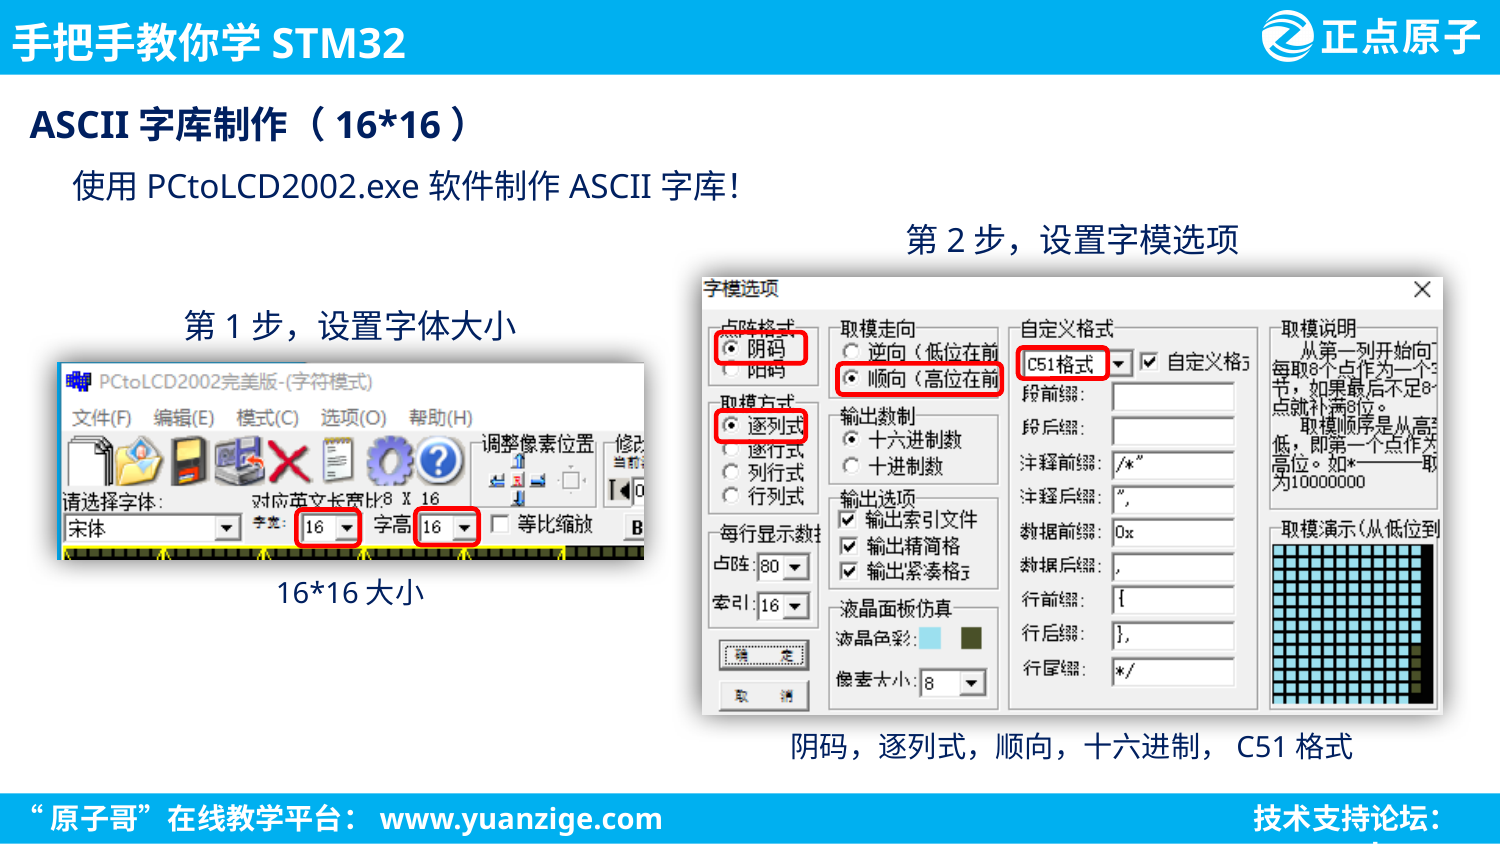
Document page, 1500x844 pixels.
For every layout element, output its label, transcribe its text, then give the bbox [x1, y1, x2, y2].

picture [1263, 27, 1307, 61]
text_box 技术支持论坛：www.openedv.com [967, 793, 1480, 844]
picture [1404, 20, 1438, 54]
picture [1391, 45, 1397, 53]
picture [1445, 21, 1479, 54]
picture [1367, 18, 1396, 42]
text_box [591, 0, 1500, 76]
text_box “原子哥”在线教学平台：www.yuanzige.com [0, 793, 883, 843]
picture [1267, 11, 1313, 45]
picture [1364, 45, 1370, 53]
picture [702, 277, 1443, 715]
text_box 使用PCtoLCD2002.exe软件制作ASCII字库！ [57, 137, 839, 213]
text_box 第2步，设置字模选项 [890, 212, 1255, 267]
picture [1412, 44, 1418, 52]
picture [61, 362, 644, 560]
text_box 16*16大小 [261, 566, 440, 617]
picture [1431, 44, 1438, 52]
text_box 第1步，设置字体大小 [168, 298, 532, 353]
text_box [0, 792, 1500, 844]
text_box 阴码，逐列式，顺向，十六进制，C51格式 [775, 720, 1369, 771]
text_box 手把手教你学STM32 [0, 0, 967, 75]
text_box ASCII字库制作（16*16） [22, 75, 591, 150]
picture [1322, 21, 1357, 52]
